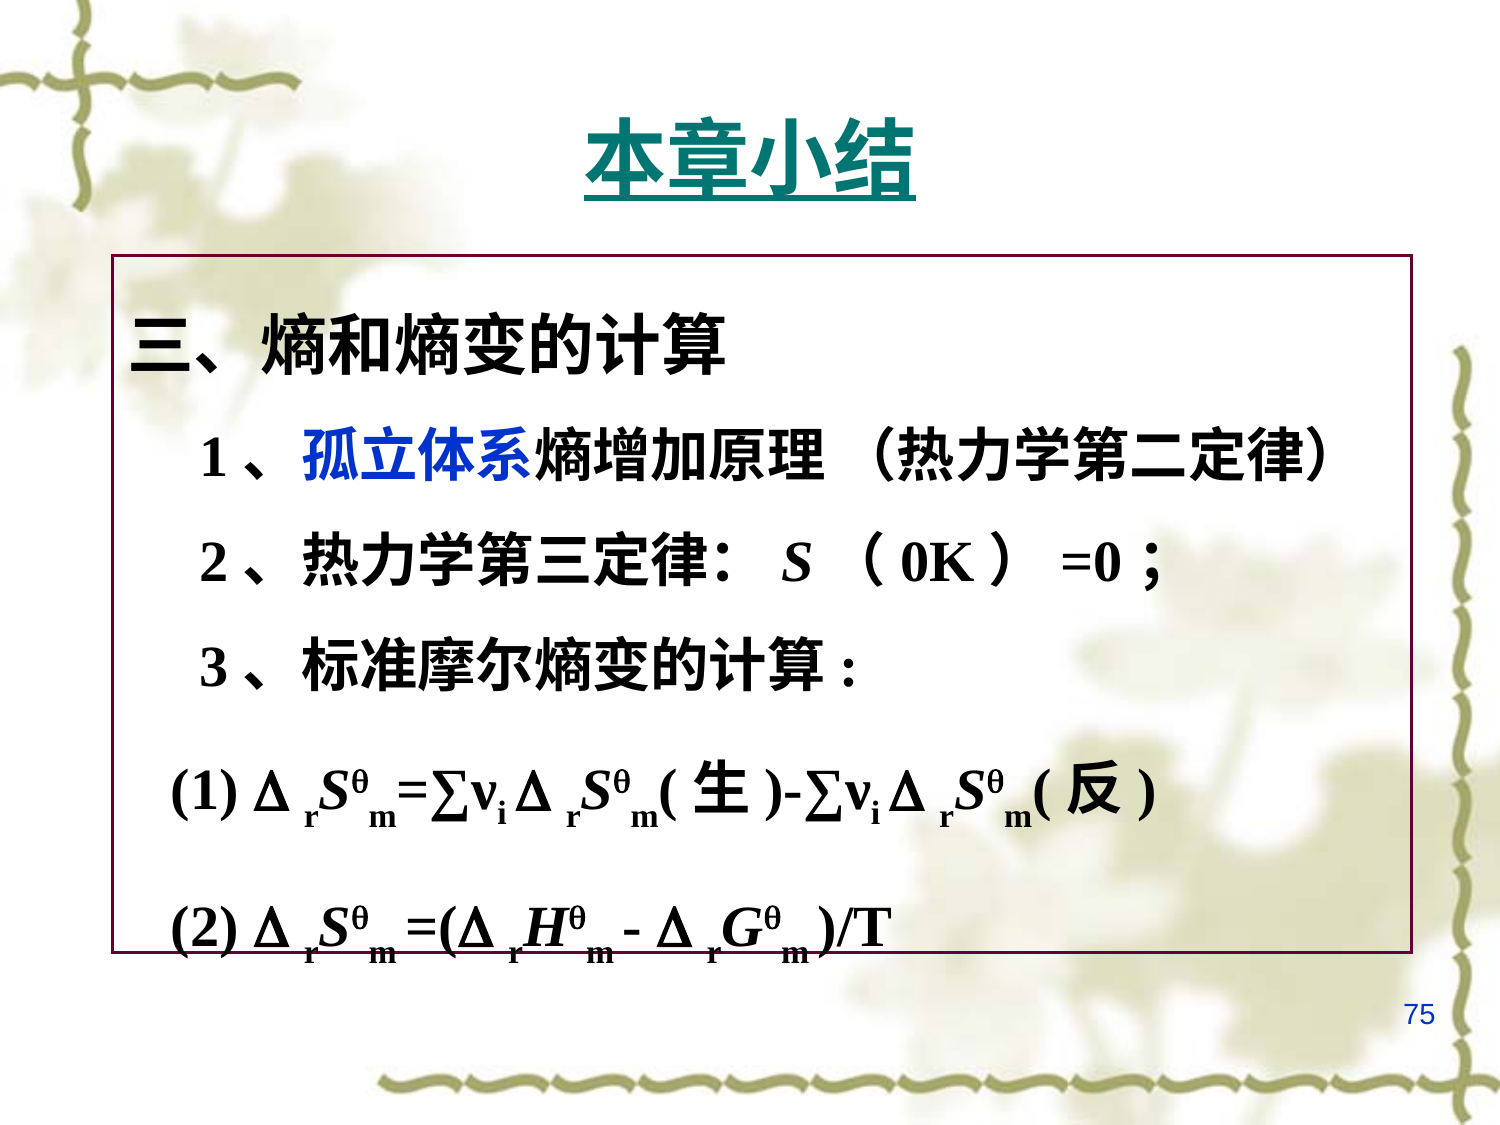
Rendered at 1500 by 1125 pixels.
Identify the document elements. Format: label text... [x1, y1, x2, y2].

list 三、熵和熵变的计算 1、孤立体系熵增加原理 （热力学第二定律） 2、热力学第三定律：S（0K）=0； 3、标准摩尔熵变的计算: (1)  rSm=∑νi  rSm(生)-∑νi  rSm(反) (2)  rSm =( rHm -  rGm )/T [112, 255, 1412, 953]
title 本章小结 [49, 78, 1451, 233]
slide_number 75 [1074, 987, 1451, 1066]
picture [0, 0, 1500, 1125]
